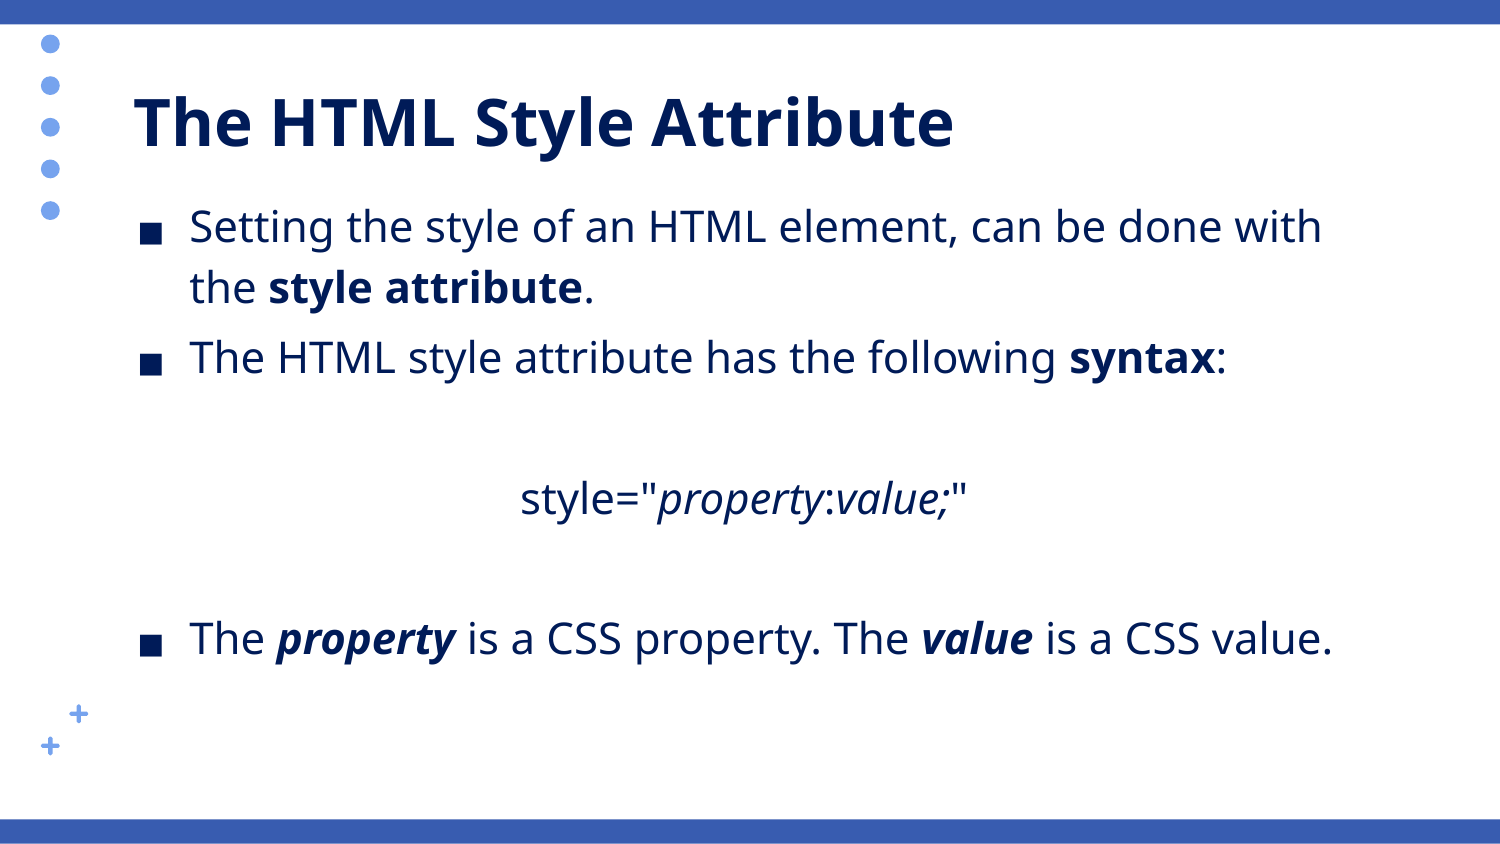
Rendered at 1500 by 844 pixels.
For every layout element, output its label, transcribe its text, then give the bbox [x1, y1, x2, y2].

title The HTML Style Attribute [118, 72, 1382, 167]
list Setting the style of an HTML element, can be done with the style attribute. The HTML style attribute has the following syntax: style="property:value;" The property is a CSS property. The value is a CSS value. [118, 183, 1382, 253]
